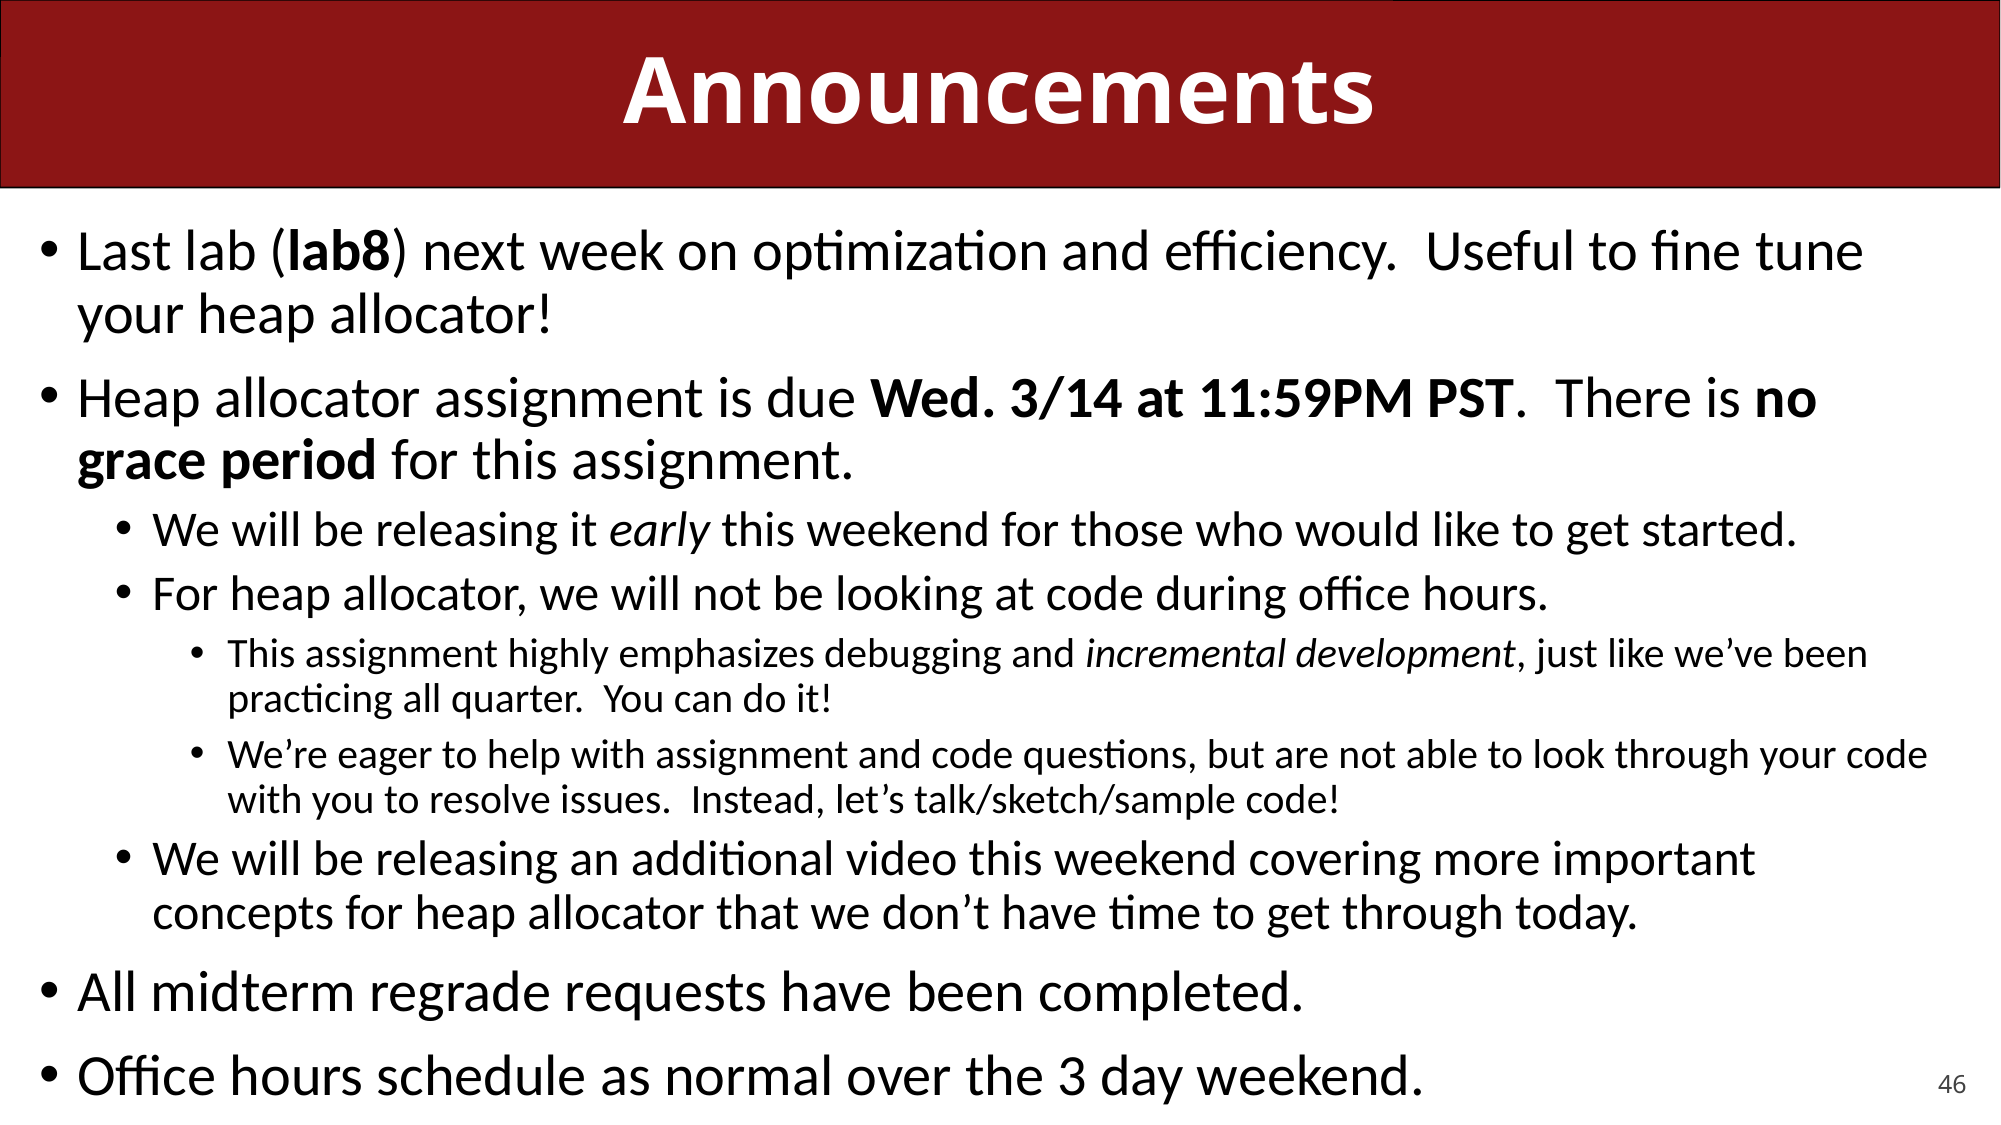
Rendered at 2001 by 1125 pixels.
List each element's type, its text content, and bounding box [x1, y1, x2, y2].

list Last lab (lab8) next week on optimization and efficiency. Useful to fine tune your heap allocator! Heap allocator assignment is due Wed. 3/14 at 11:59PM PST. There is no grace period for this assignment. We will be releasing it early this weekend for those who would like to get started. For heap allocator, we will not be looking at code during office hours. This assignment highly emphasizes debugging and incremental development, just like we’ve been practicing all quarter. You can do it! We’re eager to help with assignment and code questions, but are not able to look through your code with you to resolve issues. Instead, let’s talk/sketch/sample code! We will be releasing an additional video this weekend covering more important concepts for heap allocator that we don’t have time to get through today. All midterm regrade requests have been completed. Office hours schedule as normal over the 3 day weekend. [24, 212, 1963, 1063]
title Announcements [75, 0, 1925, 188]
